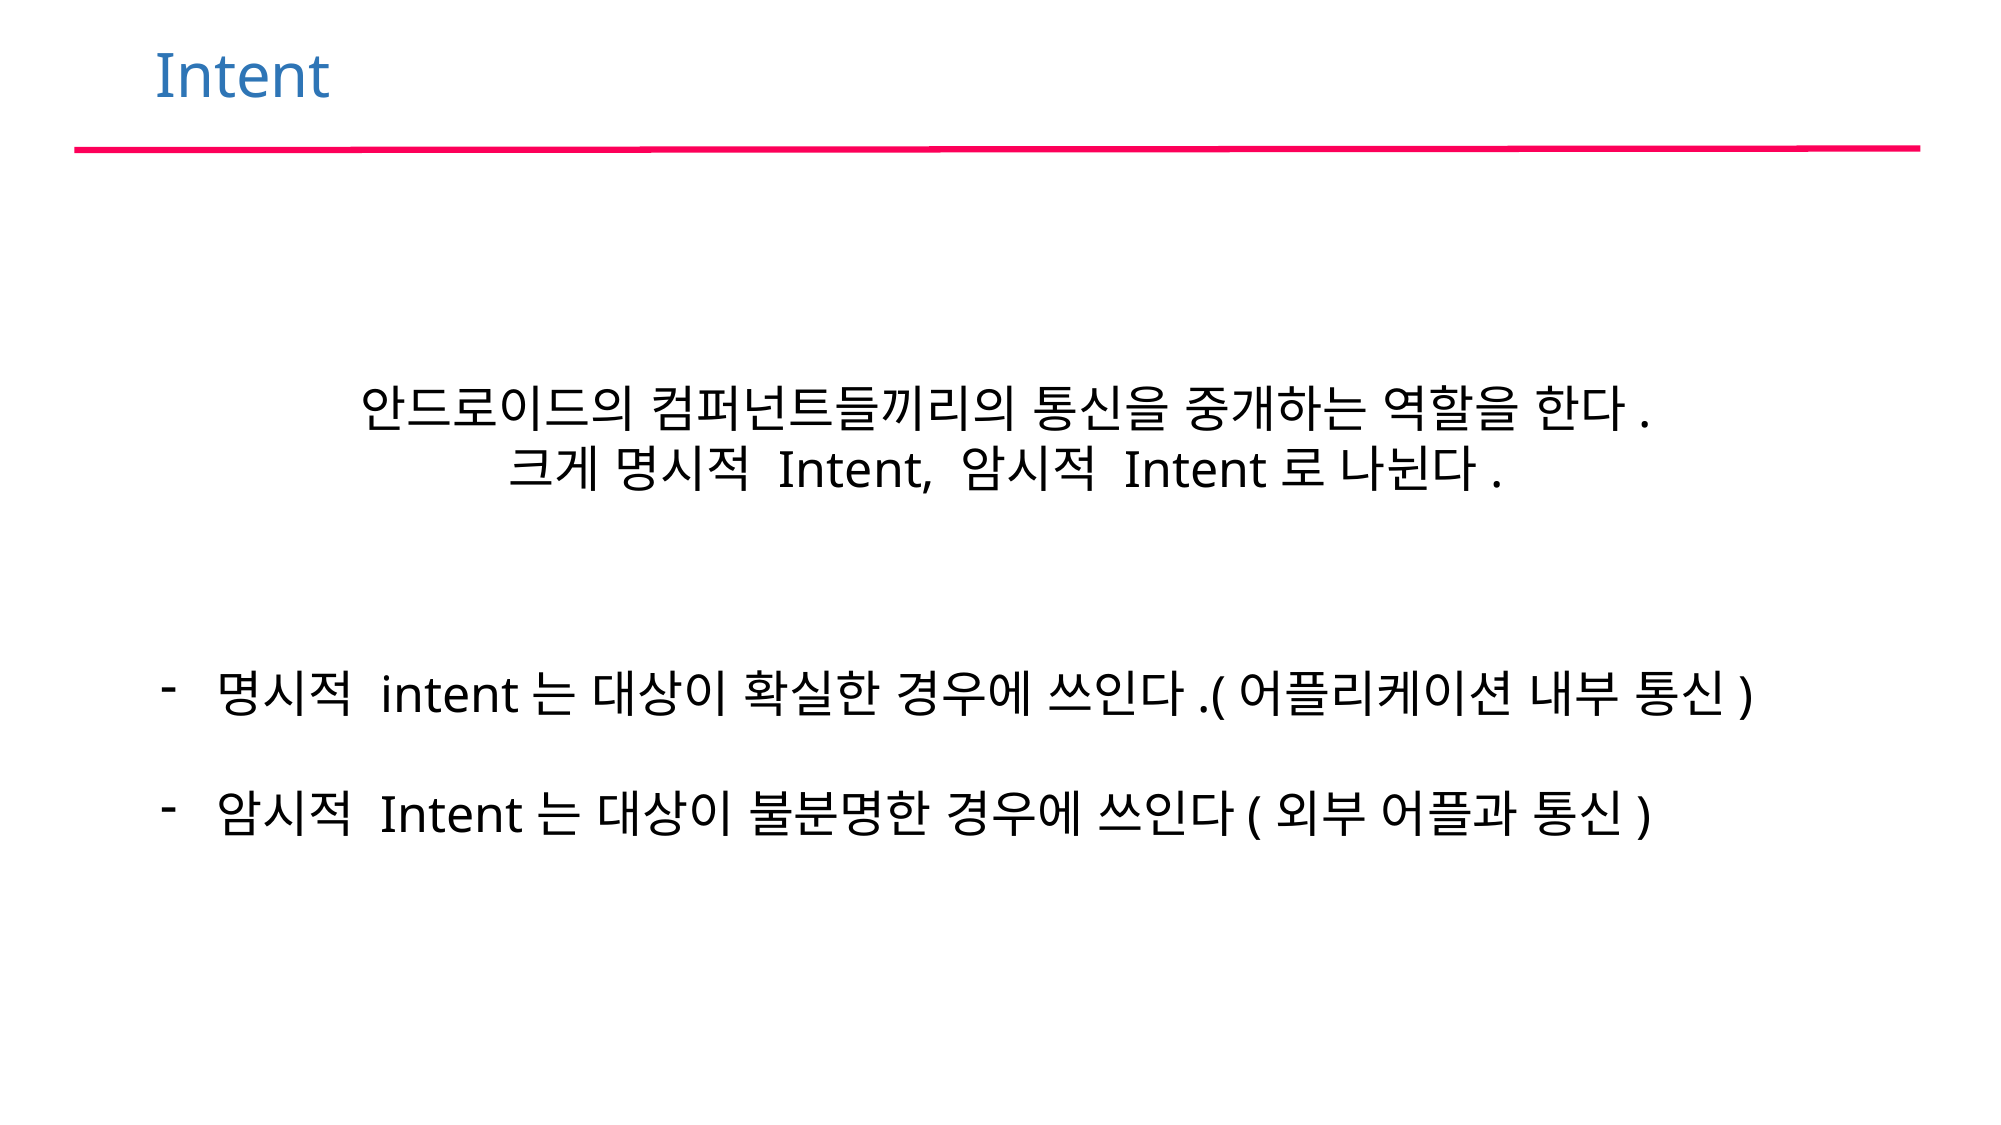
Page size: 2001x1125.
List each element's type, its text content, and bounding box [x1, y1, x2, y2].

text_box 명시적 intent는 대상이 확실한 경우에 쓰인다.(어플리케이션 내부 통신) 암시적 Intent는 대상이 불분명한 경우에 쓰인다(외부 어플과 통신) [145, 655, 1867, 910]
text_box 안드로이드의 컴퍼넌트들끼리의 통신을 중개하는 역할을 한다. 크게 명시적 Intent, 암시적 Intent로 나뉜다. [242, 369, 1771, 505]
text_box [77, 0, 1923, 151]
text_box Intent [140, 28, 1487, 118]
